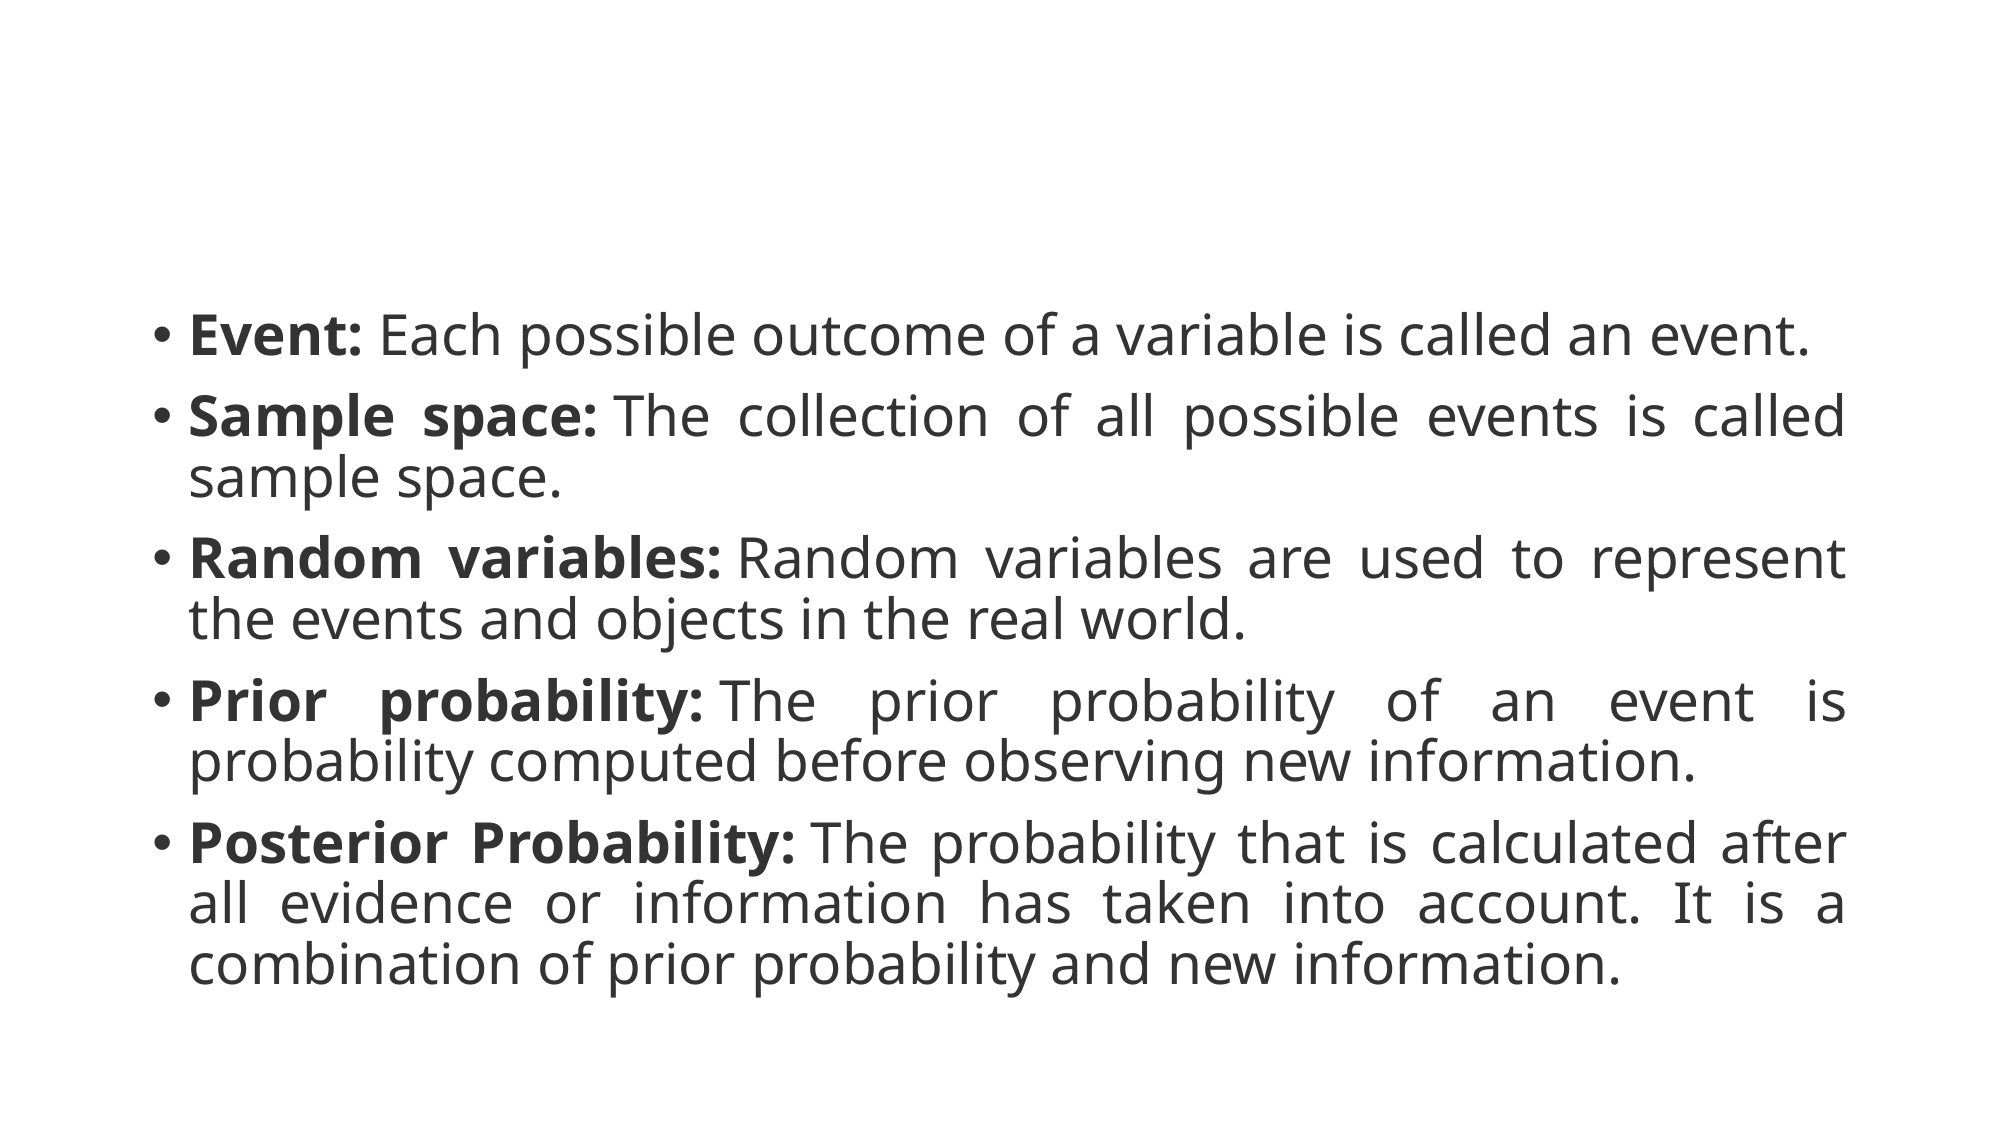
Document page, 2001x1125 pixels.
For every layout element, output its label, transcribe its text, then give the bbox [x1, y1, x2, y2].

list Event: Each possible outcome of a variable is called an event. Sample space: The collection of all possible events is called sample space. Random variables: Random variables are used to represent the events and objects in the real world. Prior probability: The prior probability of an event is probability computed before observing new information. Posterior Probability: The probability that is calculated after all evidence or information has taken into account. It is a combination of prior probability and new information. [137, 299, 1863, 1014]
